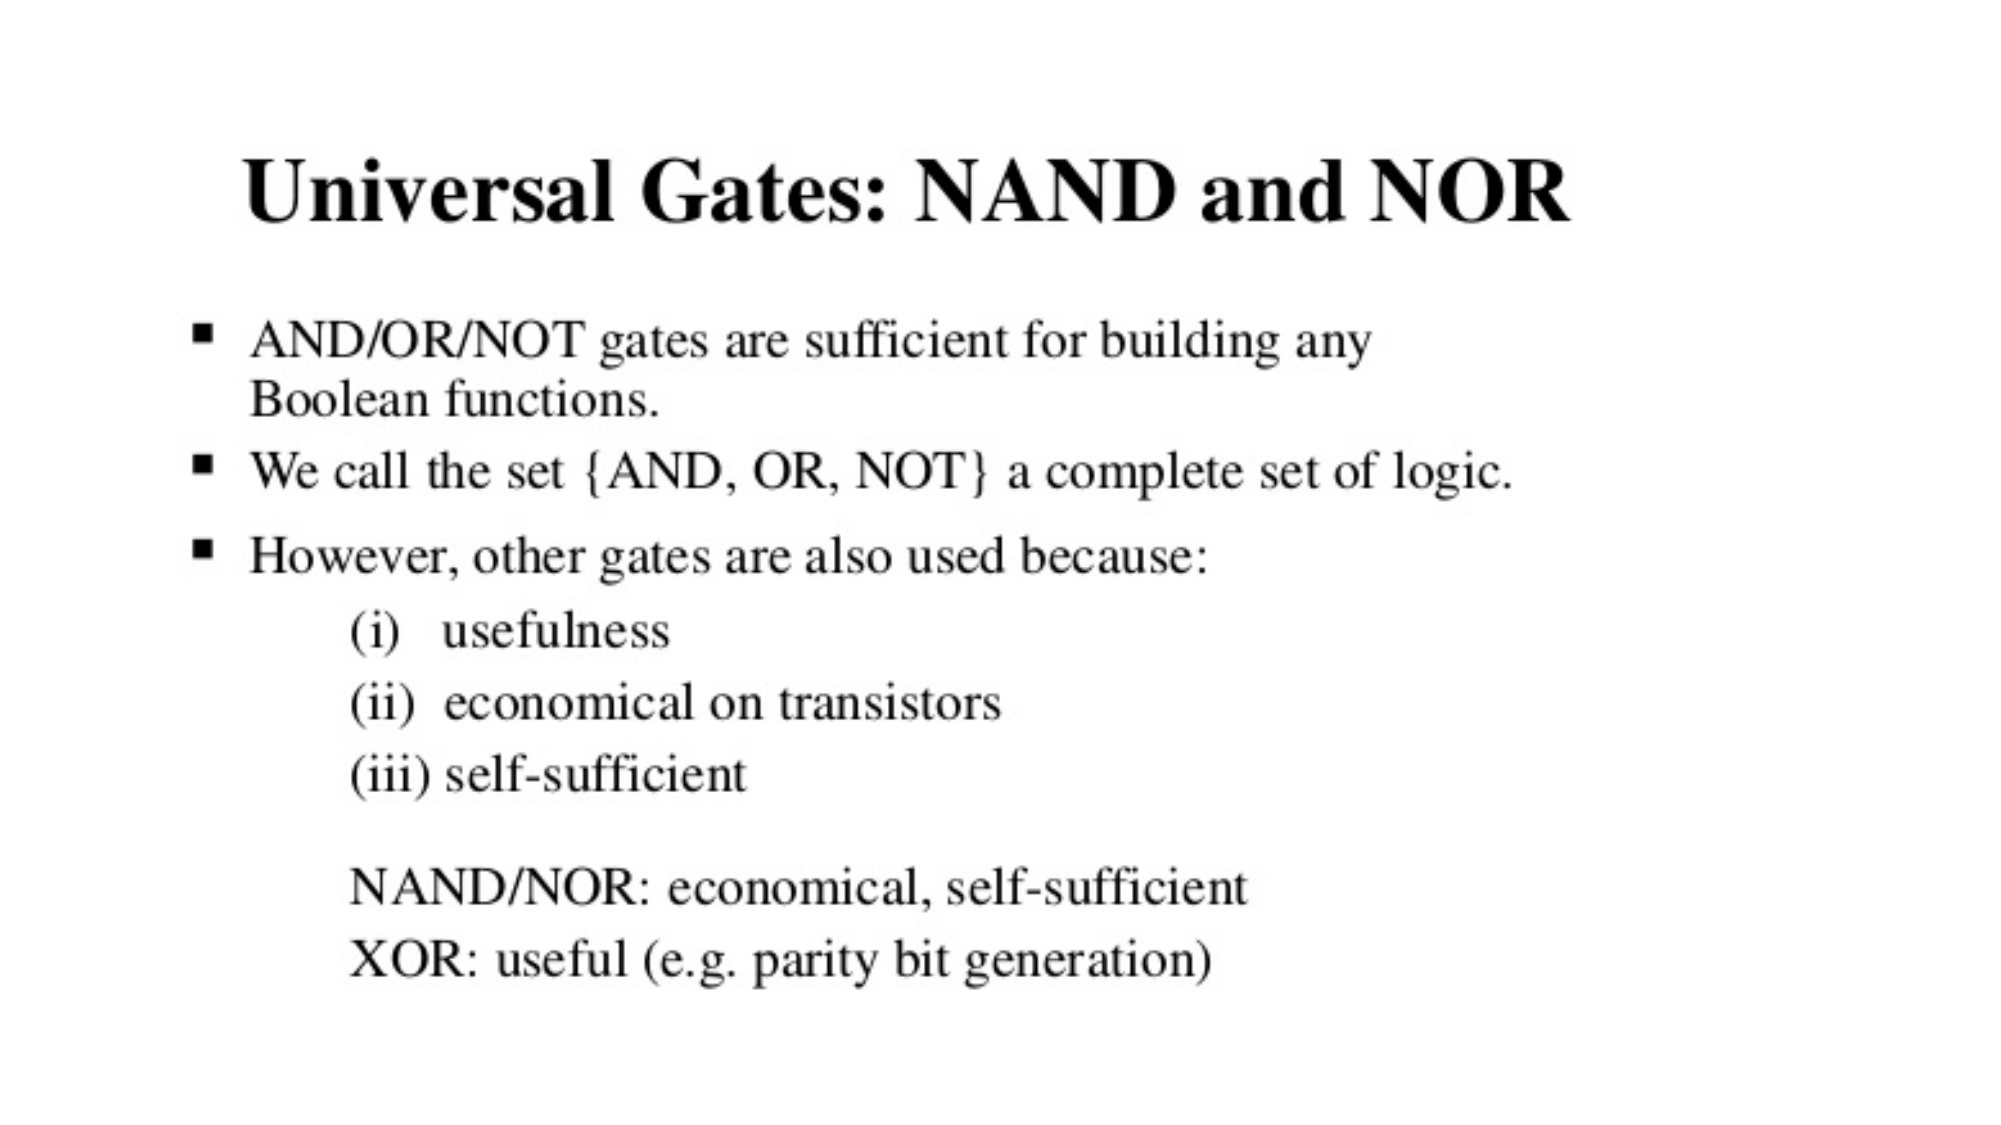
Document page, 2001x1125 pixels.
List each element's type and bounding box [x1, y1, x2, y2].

list [165, 142, 1609, 1032]
